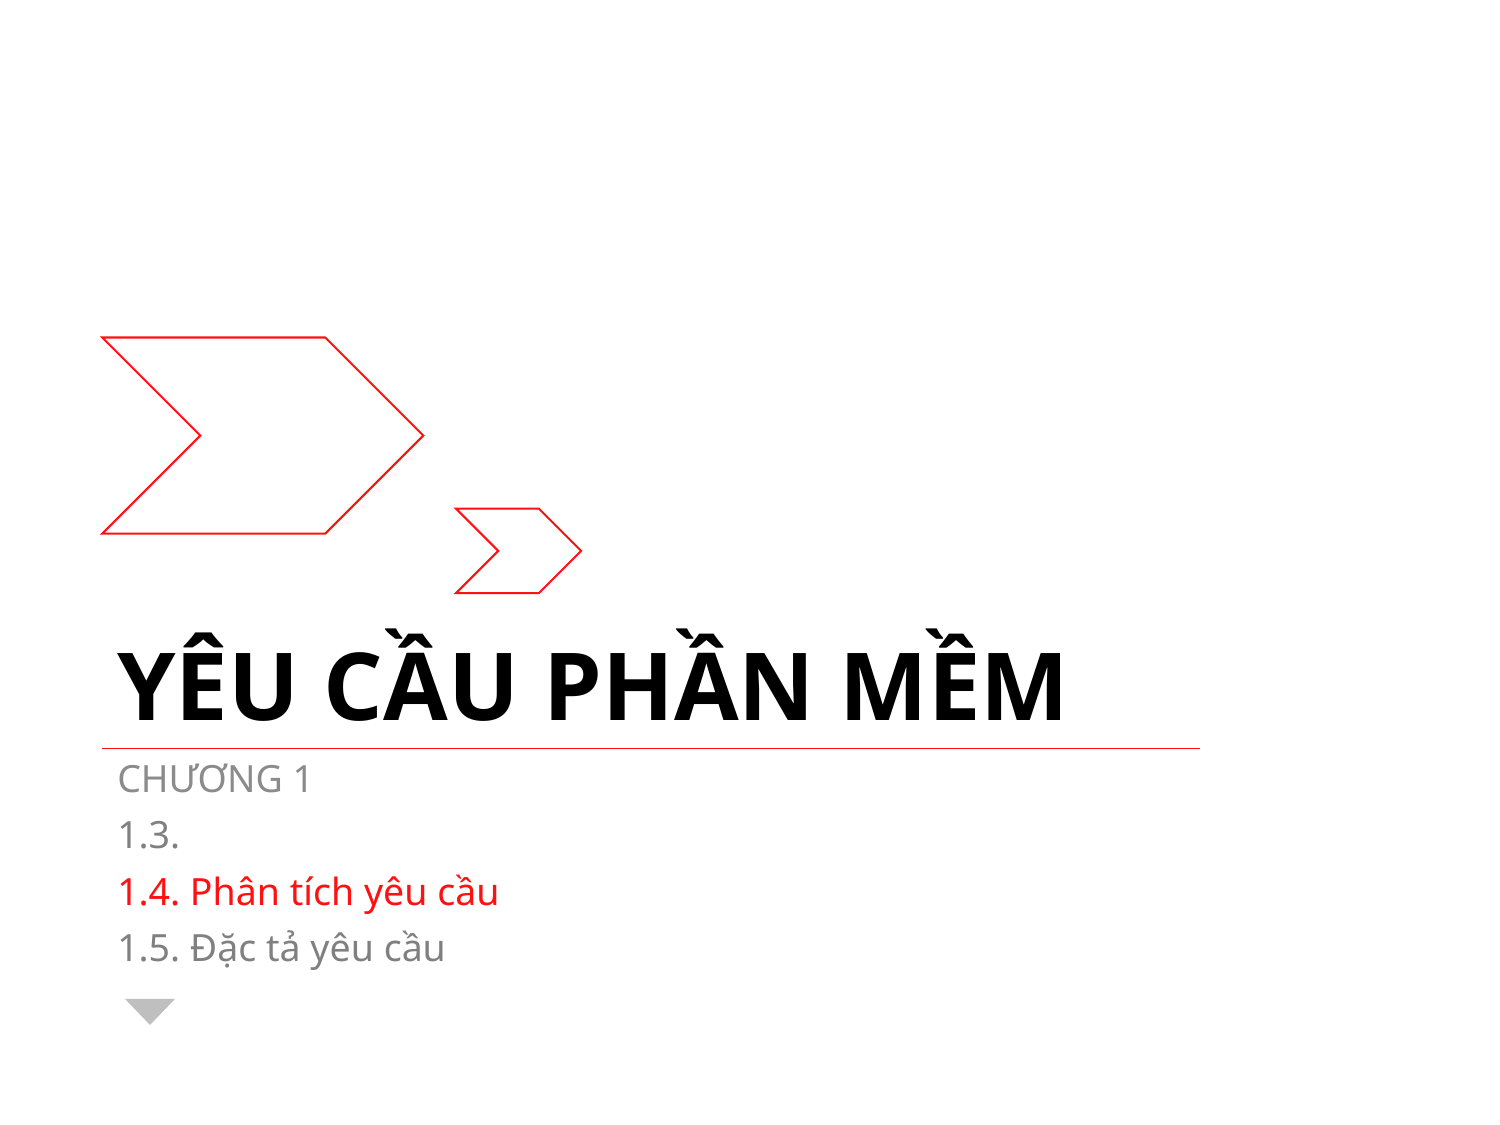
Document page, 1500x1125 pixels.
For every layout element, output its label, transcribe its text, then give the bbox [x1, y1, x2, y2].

list CHƯƠNG 1 1.3. 1.4. Phân tích yêu cầu 1.5. Đặc tả yêu cầu [102, 752, 1397, 999]
title YÊU CẦU PHẦN MỀM [102, 280, 1397, 749]
text_box [122, 997, 178, 1027]
